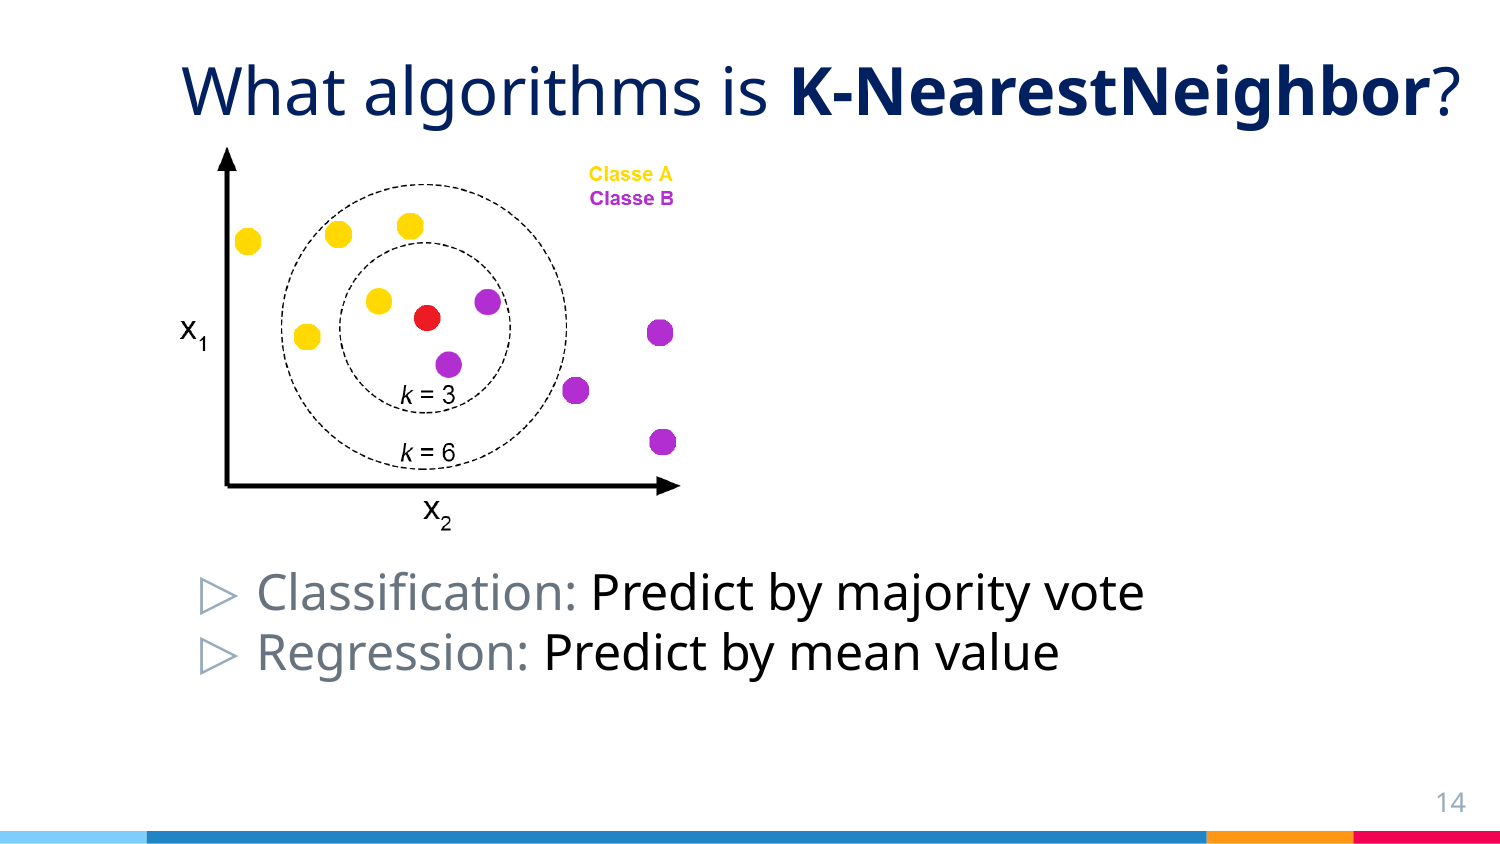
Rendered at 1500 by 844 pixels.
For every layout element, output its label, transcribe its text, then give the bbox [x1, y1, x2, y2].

slide_number 14 [1391, 770, 1482, 822]
picture [166, 143, 692, 535]
list Classification: Predict by majority vote Regression: Predict by mean value [166, 545, 1366, 686]
title What algorithms is K-NearestNeighbor? [166, 2, 1500, 144]
